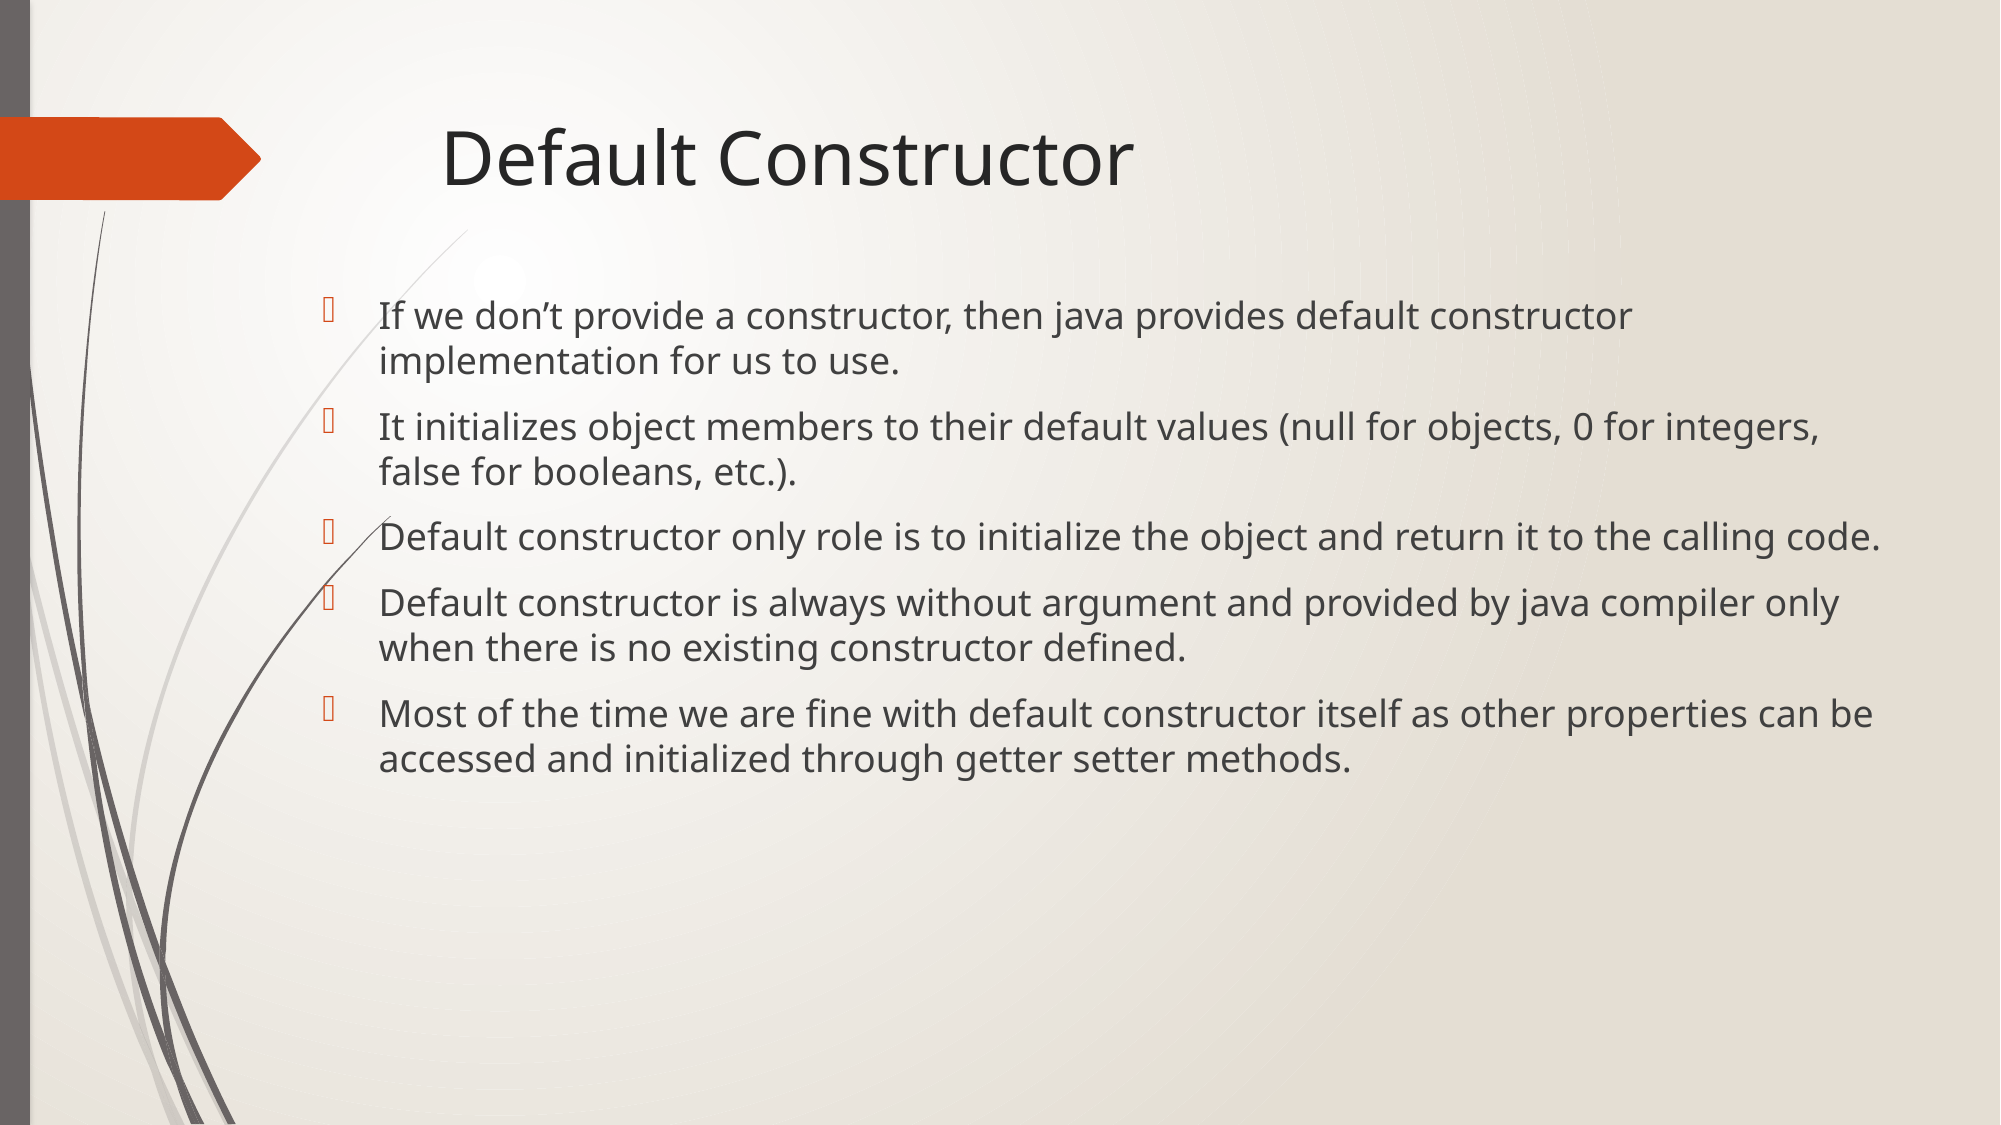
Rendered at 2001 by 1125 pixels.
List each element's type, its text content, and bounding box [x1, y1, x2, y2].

list If we don’t provide a constructor, then java provides default constructor implementation for us to use. It initializes object members to their default values (null for objects, 0 for integers, false for booleans, etc.). Default constructor only role is to initialize the object and return it to the calling code. Default constructor is always without argument and provided by java compiler only when there is no existing constructor defined. Most of the time we are fine with default constructor itself as other properties can be accessed and initialized through getter setter methods. [307, 284, 1906, 1016]
title Default Constructor [425, 102, 1888, 284]
